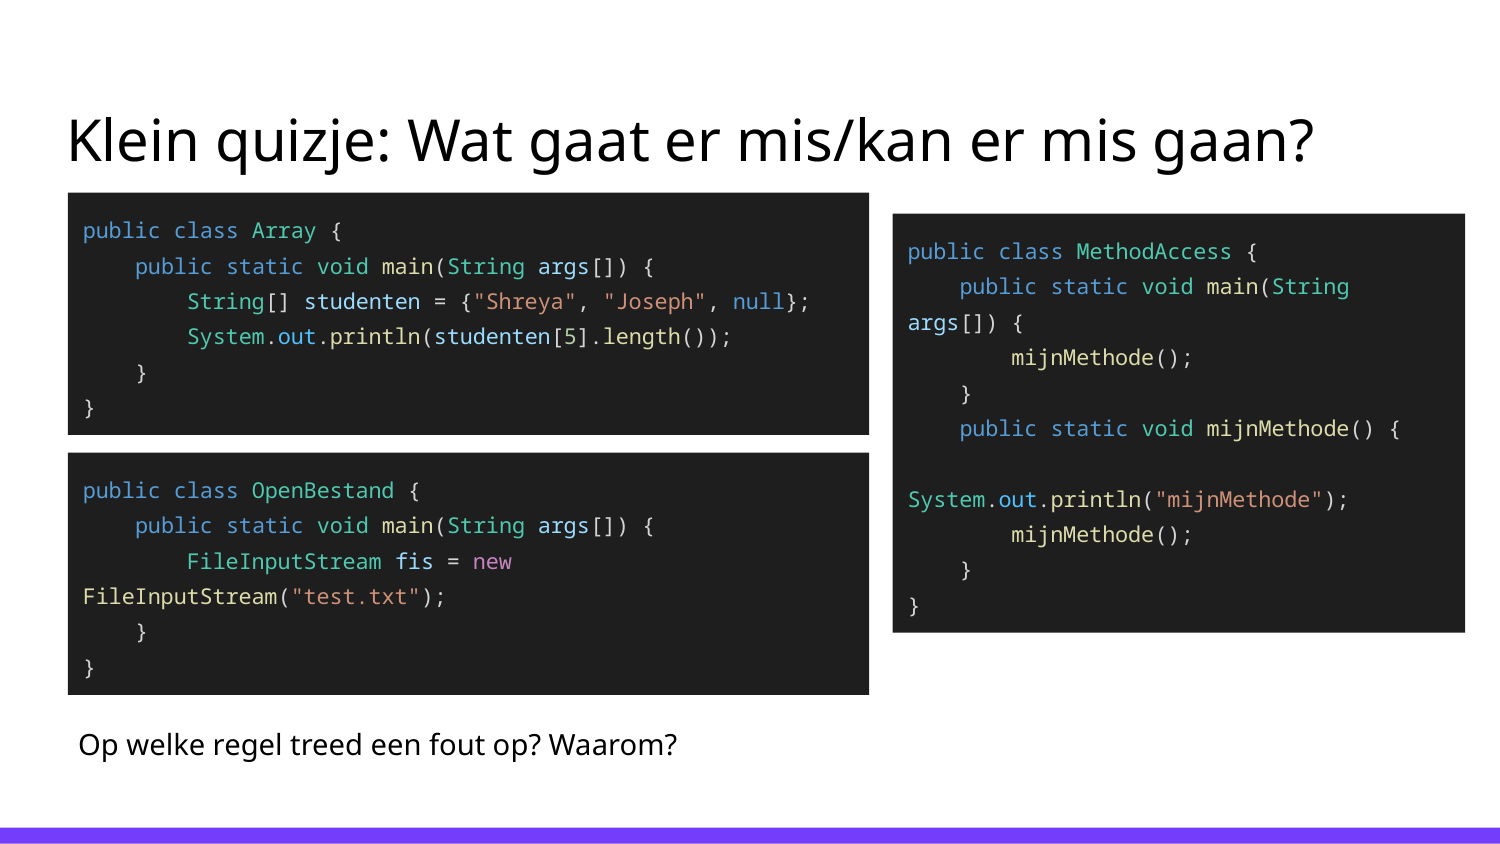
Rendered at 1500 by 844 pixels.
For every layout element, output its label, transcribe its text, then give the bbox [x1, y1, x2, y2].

text_box Op welke regel treed een fout op? Waarom? [63, 710, 986, 776]
text_box public class OpenBestand { public static void main(String args[]) { FileInputStream fis = new FileInputStream("test.txt"); } } [67, 452, 870, 695]
text_box public class Array { public static void main(String args[]) { String[] studenten = {"Shreya", "Joseph", null}; System.out.println(studenten[5].length()); } } [67, 192, 870, 435]
title Klein quizje: Wat gaat er mis/kan er mis gaan? [51, 51, 1449, 189]
text_box public class MethodAccess { public static void main(String args[]) { mijnMethode(); } public static void mijnMethode() { System.out.println("mijnMethode"); mijnMethode(); } } [892, 213, 1466, 633]
